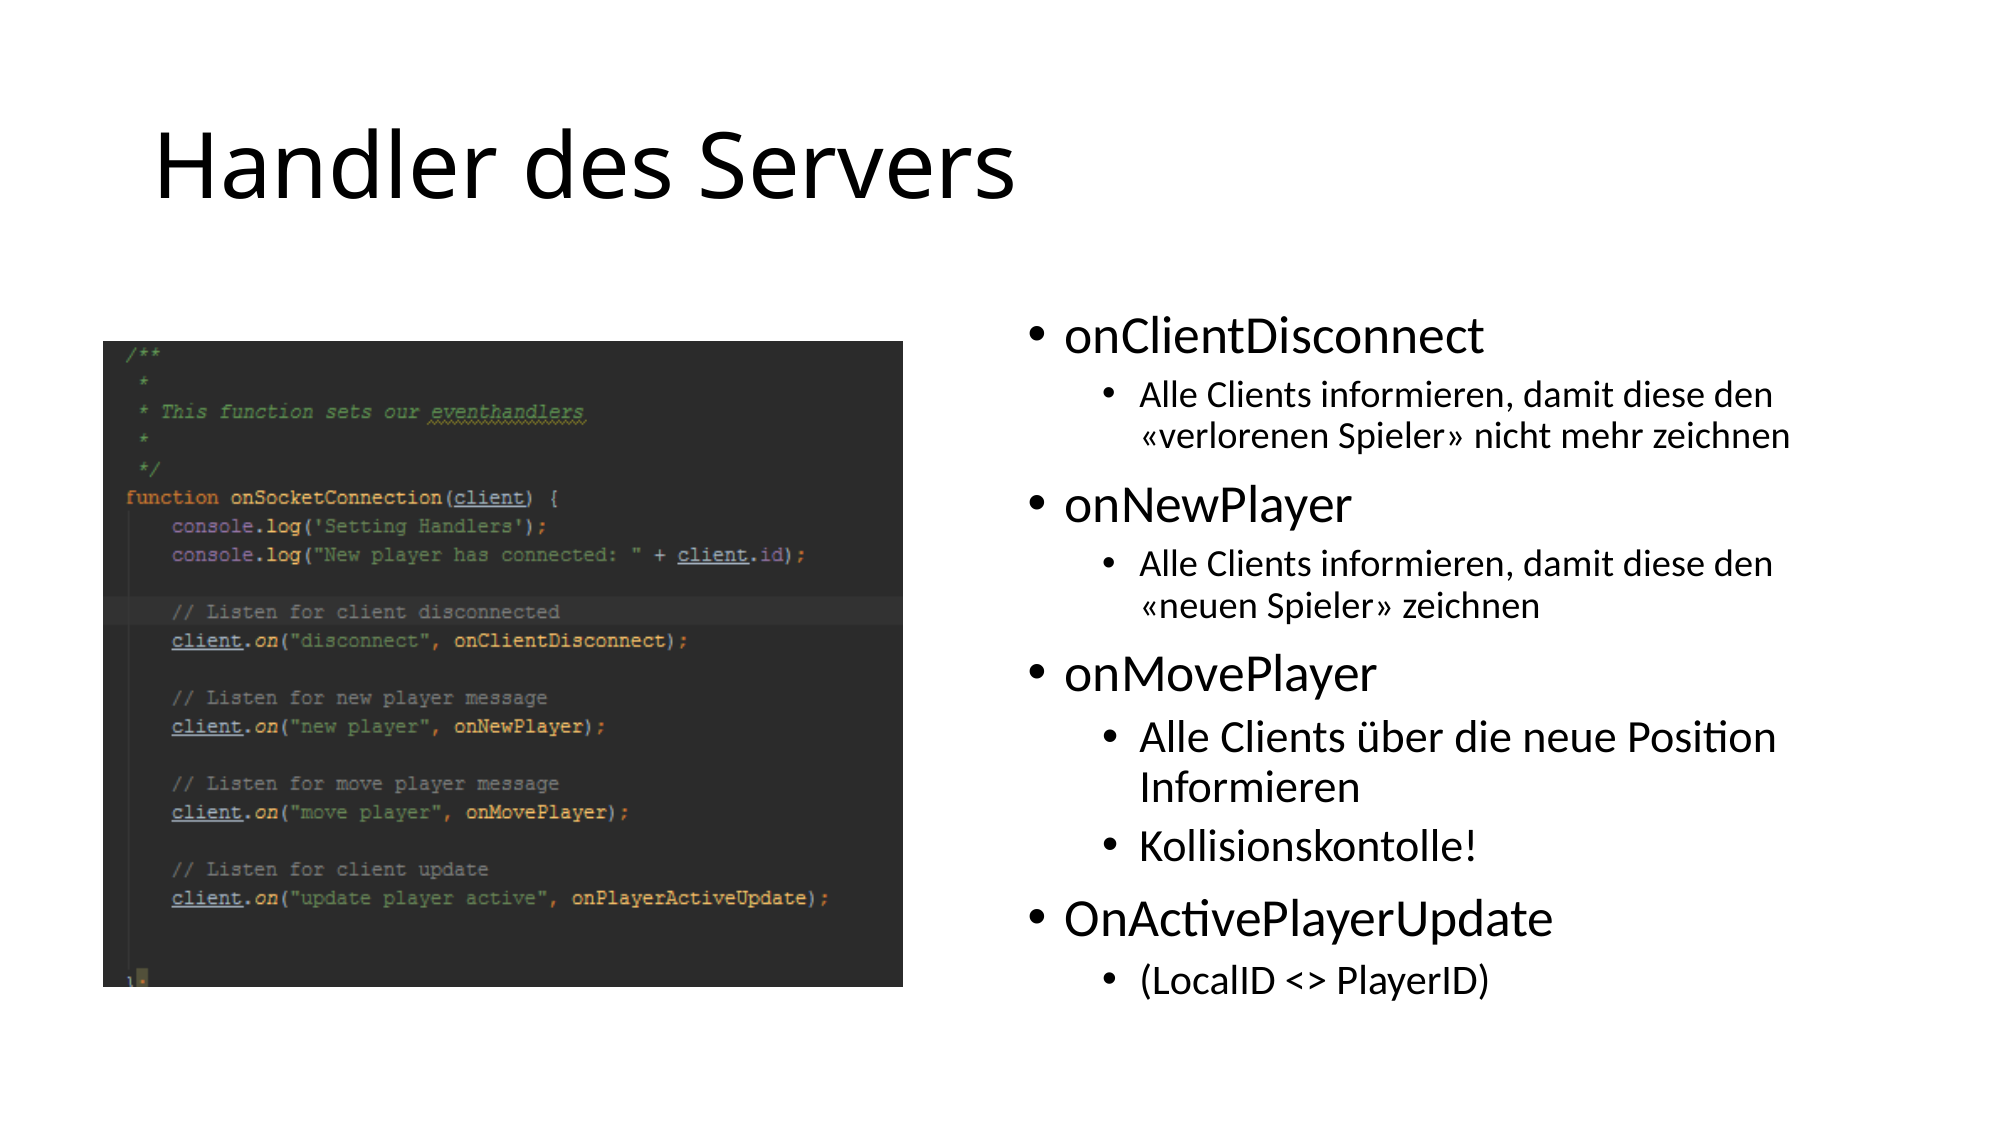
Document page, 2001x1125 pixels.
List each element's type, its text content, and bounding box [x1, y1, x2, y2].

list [103, 341, 903, 987]
list onClientDisconnect Alle Clients informieren, damit diese den «verlorenen Spieler» nicht mehr zeichnen onNewPlayer Alle Clients informieren, damit diese den «neuen Spieler» zeichnen onMovePlayer Alle Clients über die neue Position Informieren Kollisionskontolle! OnActivePlayerUpdate (LocalID <> PlayerID) [1012, 299, 1863, 1014]
title Handler des Servers [137, 59, 1863, 278]
